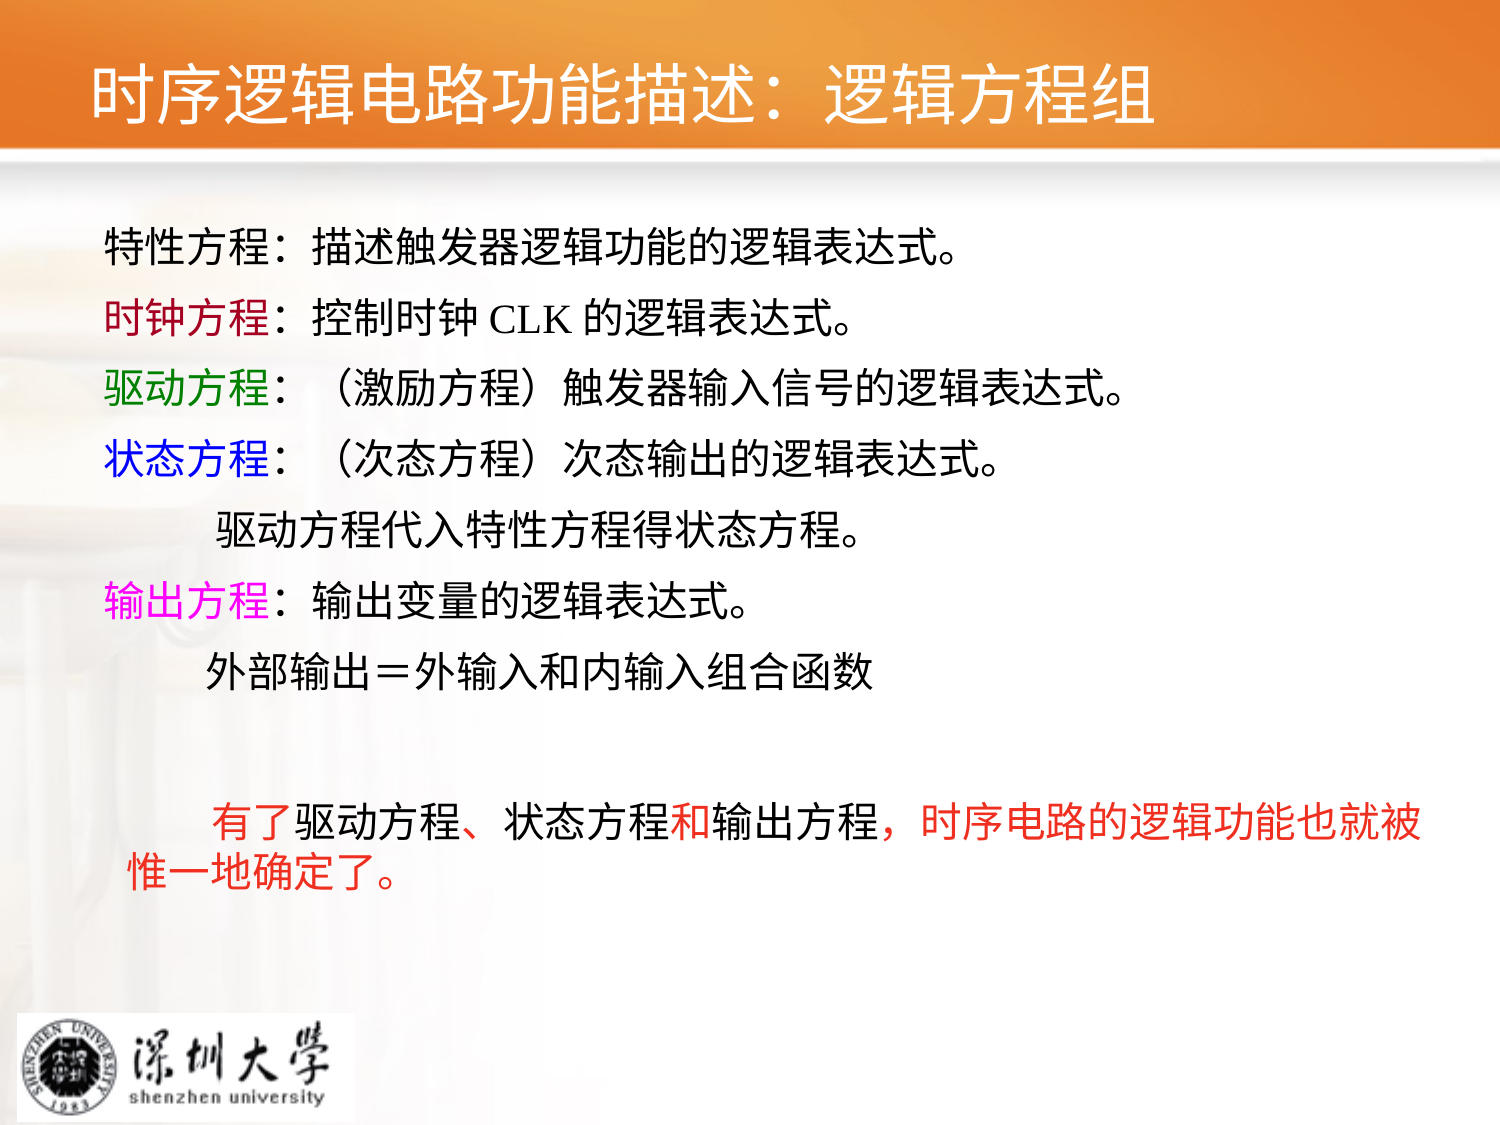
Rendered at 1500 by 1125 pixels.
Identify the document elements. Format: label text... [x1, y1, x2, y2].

text_box 时序逻辑电路功能描述：逻辑方程组 [74, 45, 1425, 138]
picture [0, 0, 1500, 1125]
text_box 特性方程：描述触发器逻辑功能的逻辑表达式。 时钟方程：控制时钟CLK的逻辑表达式。 驱动方程：（激励方程）触发器输入信号的逻辑表达式。 状态方程：（次态方程）次态输出的逻辑表达式。 驱动方程代入特性方程得状态方程。 输出方程：输出变量的逻辑表达式。 外部输出＝外输入和内输入组合函数 [88, 213, 1471, 704]
text_box 有了驱动方程、状态方程和输出方程，时序电路的逻辑功能也就被惟一地确定了。 [112, 788, 1471, 904]
